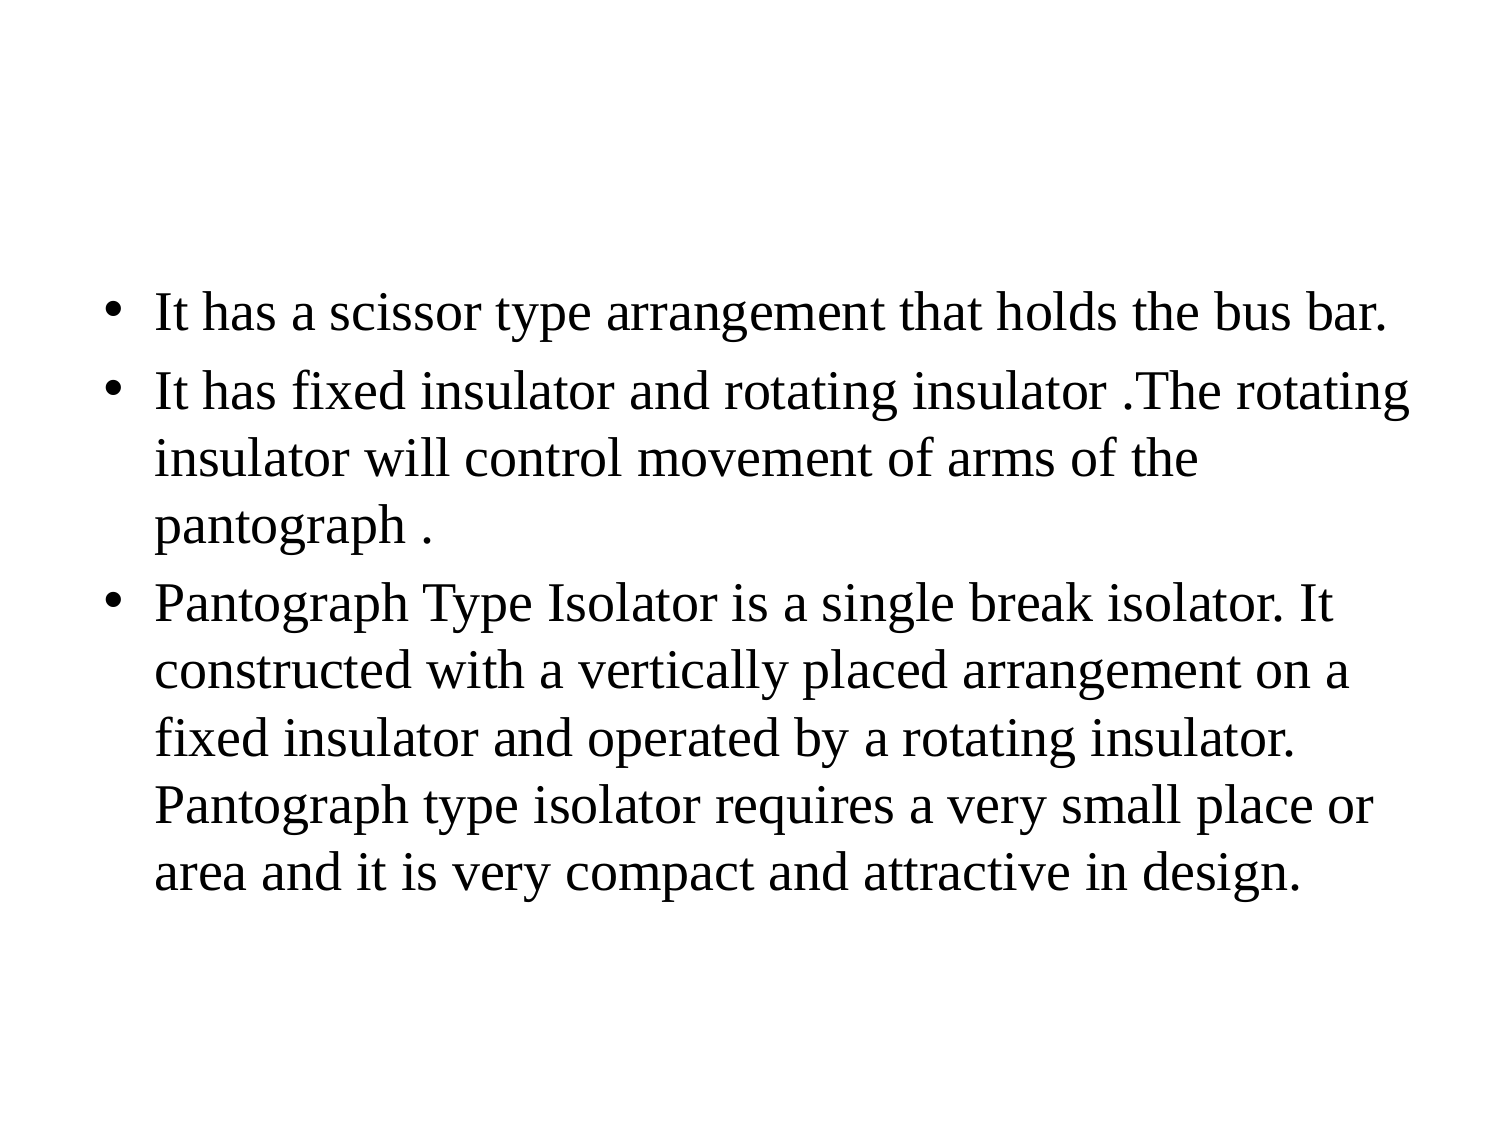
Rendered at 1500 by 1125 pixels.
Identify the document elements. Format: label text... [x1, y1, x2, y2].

list It has a scissor type arrangement that holds the bus bar. It has fixed insulator and rotating insulator .The rotating insulator will control movement of arms of the pantograph . Pantograph Type Isolator is a single break isolator. It constructed with a vertically placed arrangement on a fixed insulator and operated by a rotating insulator. Pantograph type isolator requires a very small place or area and it is very compact and attractive in design. [88, 267, 1439, 1010]
